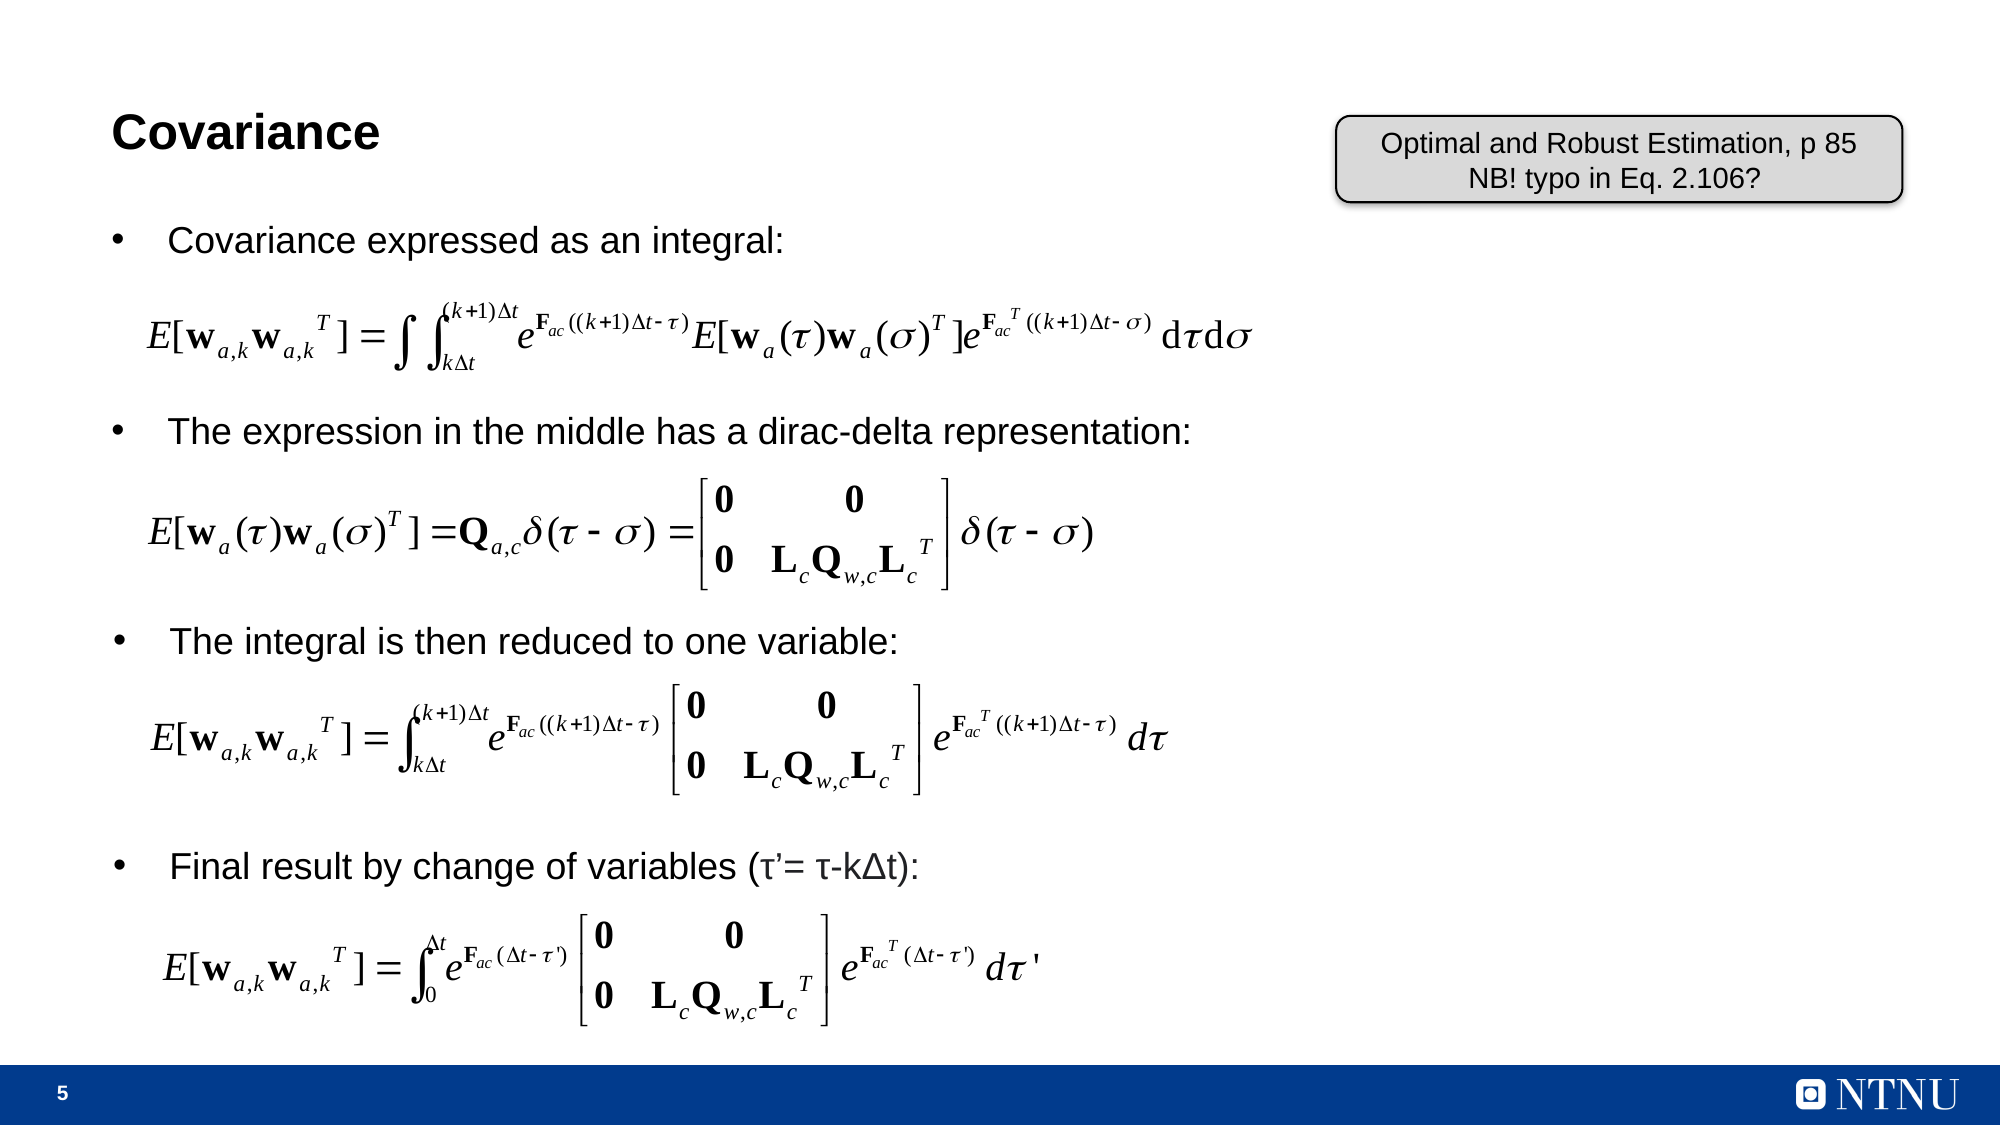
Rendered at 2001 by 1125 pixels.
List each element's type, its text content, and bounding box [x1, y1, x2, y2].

text_box The integral is then reduced to one variable: [98, 609, 1274, 667]
text_box Covariance expressed as an integral: [96, 208, 1174, 267]
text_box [143, 675, 1177, 856]
title Covariance [96, 28, 1897, 231]
text_box Final result by change of variables (τ’= τ-kΔt): [98, 834, 1345, 908]
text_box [155, 906, 1046, 1035]
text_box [139, 291, 1260, 379]
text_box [140, 470, 1102, 599]
picture [0, 1065, 2000, 1125]
text_box The expression in the middle has a dirac-delta representation: [96, 399, 1273, 457]
text_box Optimal and Robust Estimation, p 85 NB! typo in Eq. 2.106? [1335, 115, 1904, 204]
